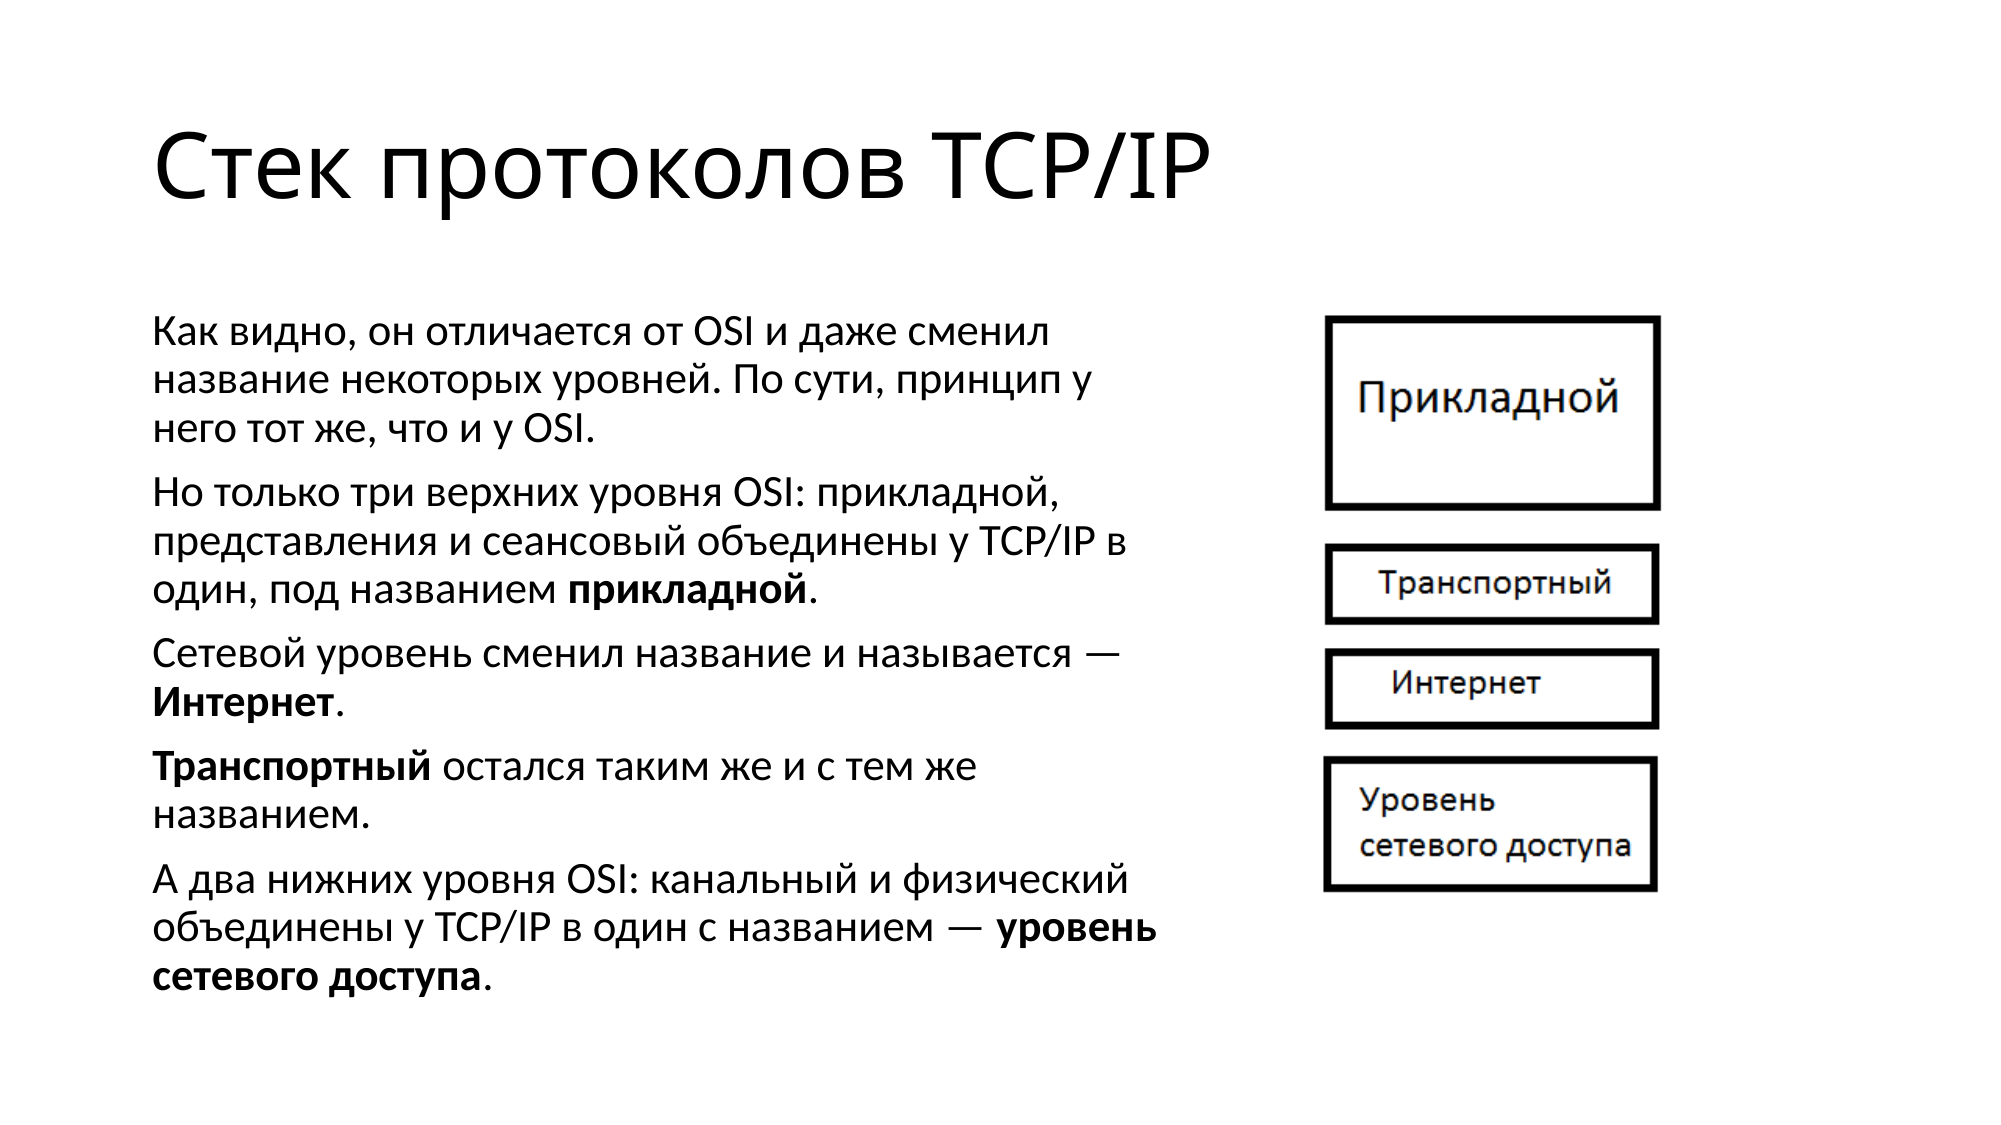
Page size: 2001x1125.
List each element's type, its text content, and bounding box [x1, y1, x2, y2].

list Как видно, он отличается от OSI и даже сменил название некоторых уровней. По сути, принцип у него тот же, что и у OSI. Но только три верхних уровня OSI: прикладной, представления и сеансовый объединены у TCP/IP в один, под названием прикладной. Сетевой уровень сменил название и называется — Интернет. Транспортный остался таким же и с тем же названием. А два нижних уровня OSI: канальный и физический объединены у TCP/IP в один с названием — уровень сетевого доступа. [137, 299, 1195, 1014]
picture [1293, 277, 1698, 927]
title Стек протоколов TCP/IP [137, 59, 1863, 278]
